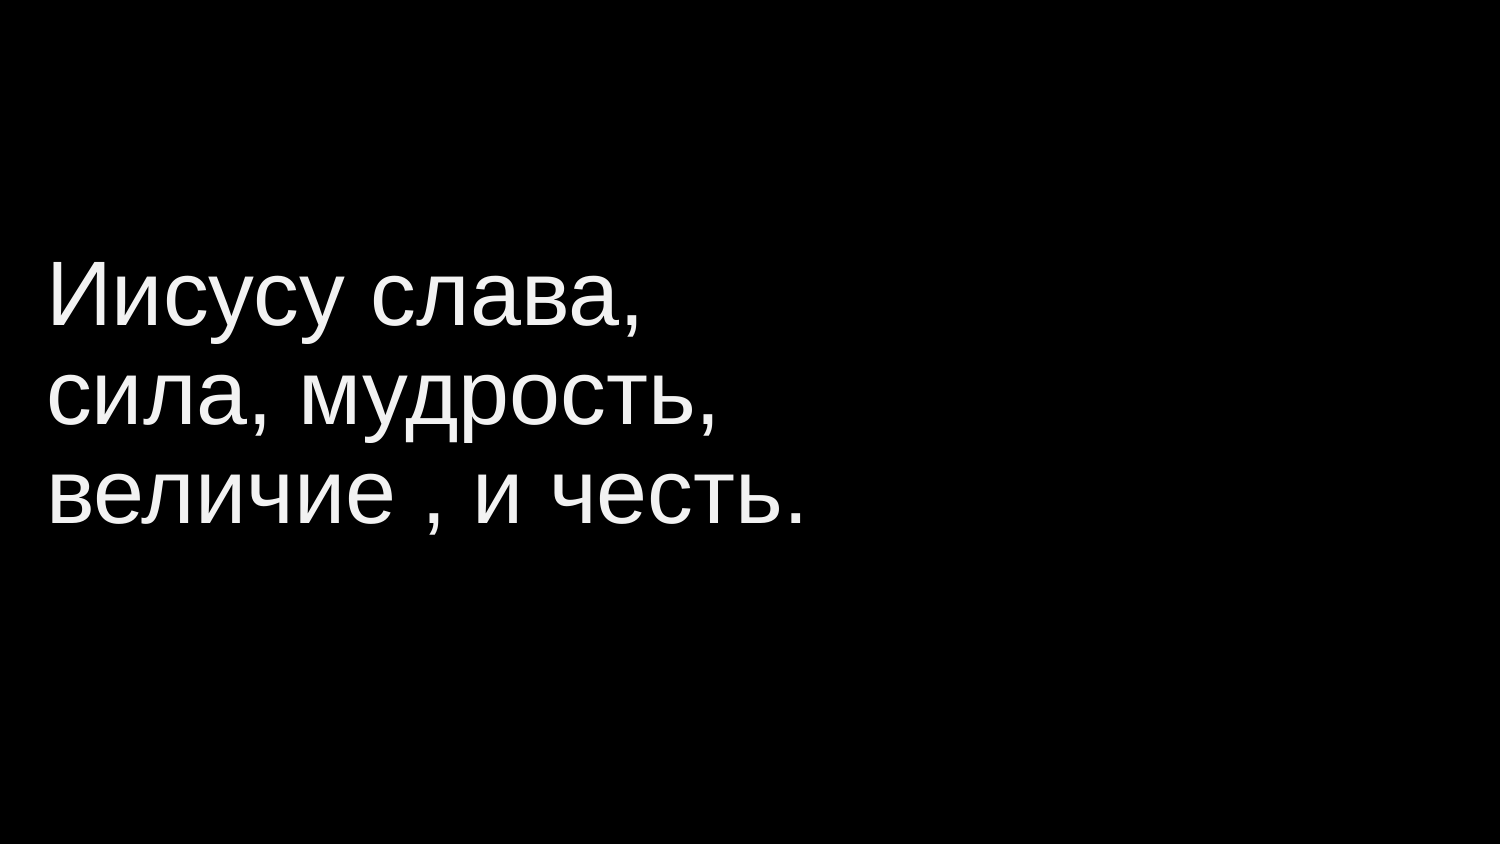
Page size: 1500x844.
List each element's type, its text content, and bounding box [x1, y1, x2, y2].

text_box Иисусу слава, сила, мудрость, величие , и честь. [0, 238, 1383, 844]
